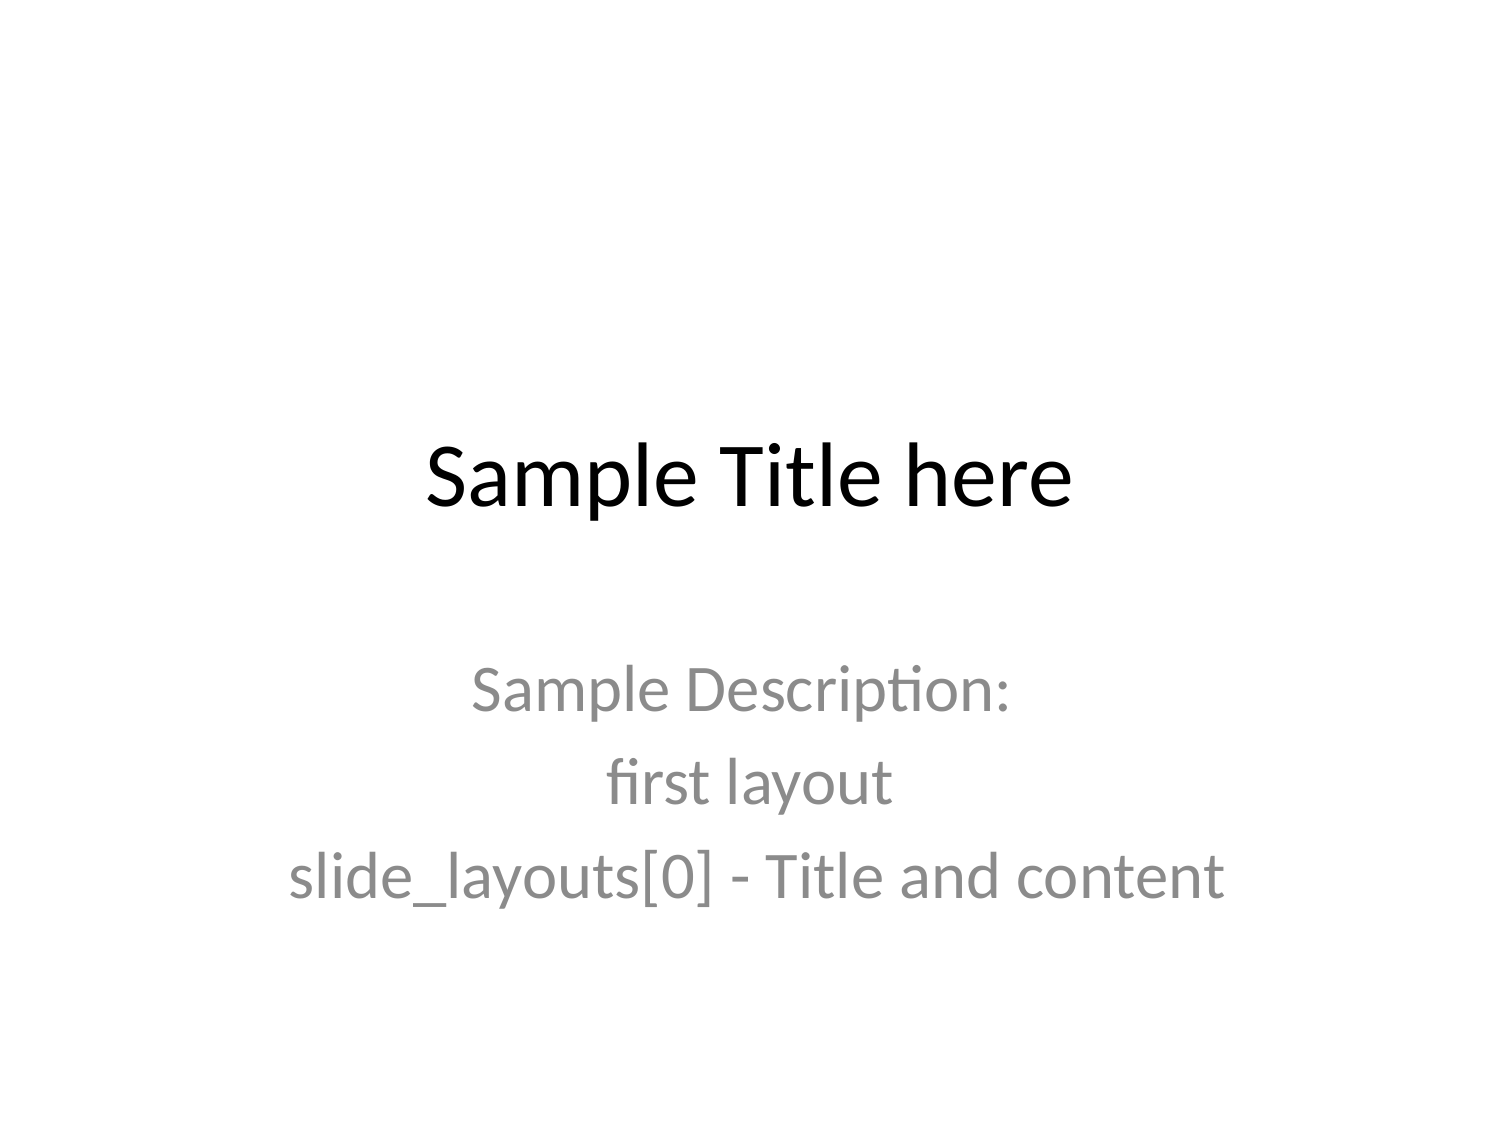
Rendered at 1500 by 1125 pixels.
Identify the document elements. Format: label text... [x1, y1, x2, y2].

title Sample Title here [112, 349, 1388, 591]
subtitle Sample Description: first layout slide_layouts[0] - Title and content [225, 637, 1275, 925]
